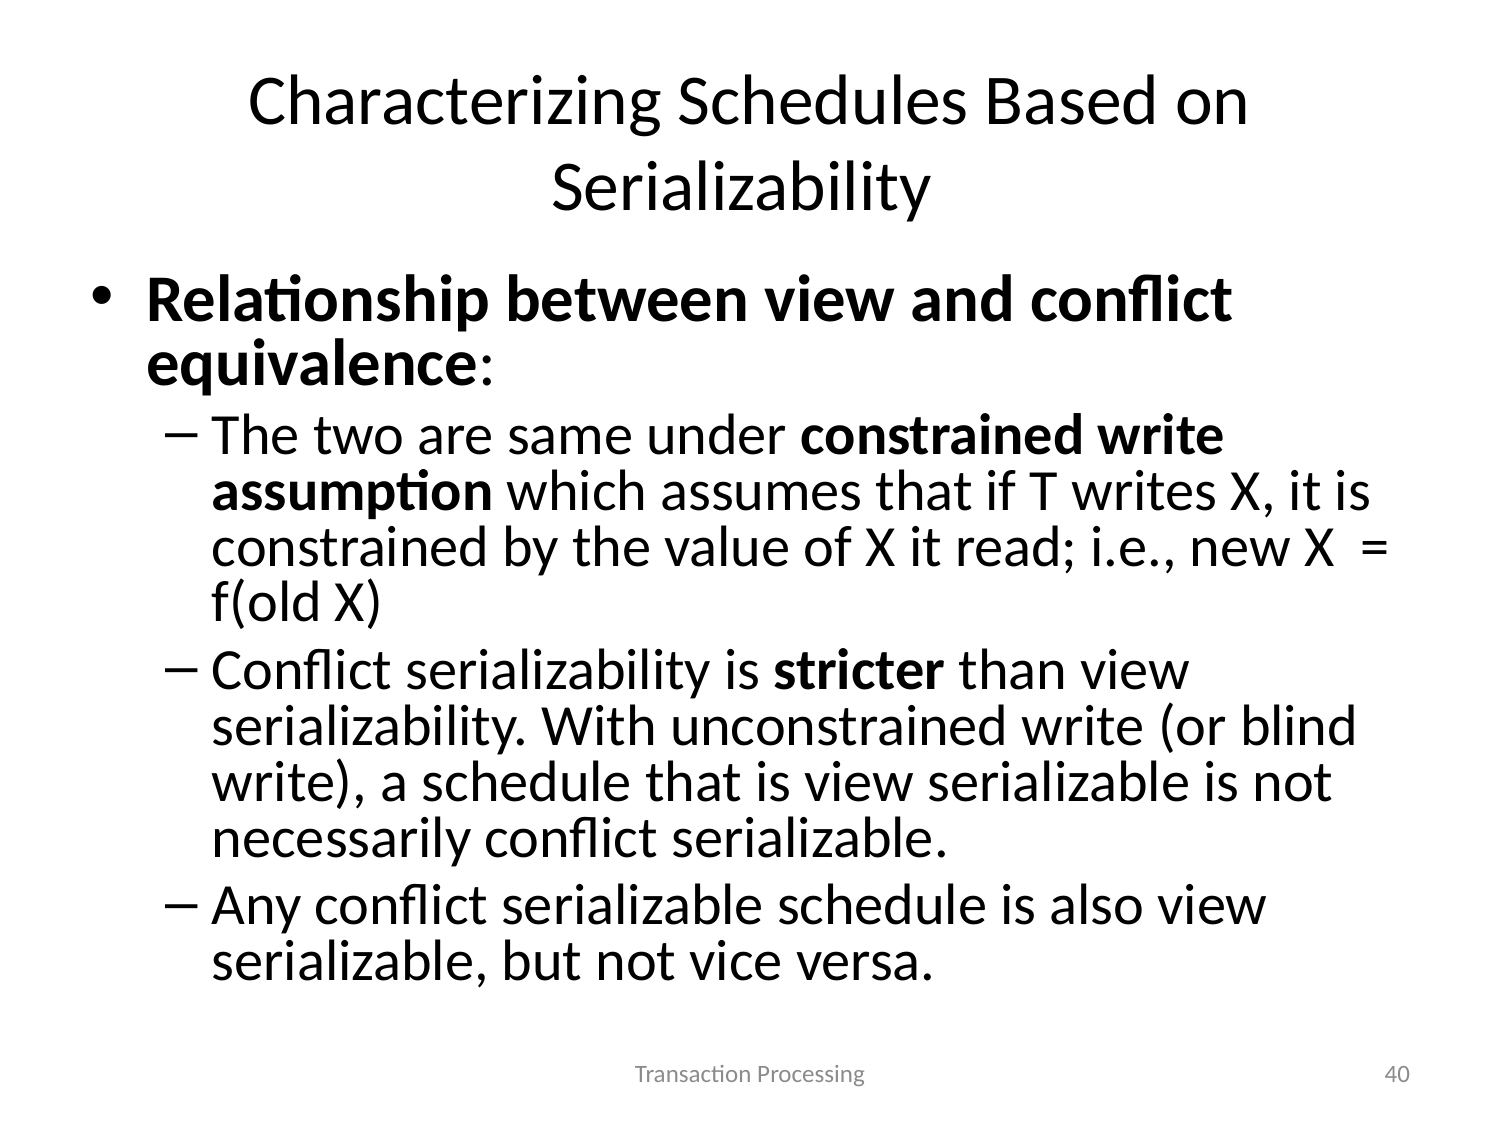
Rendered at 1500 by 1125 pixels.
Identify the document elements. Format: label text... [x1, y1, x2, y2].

list Relationship between view and conflict equivalence: The two are same under constrained write assumption which assumes that if T writes X, it is constrained by the value of X it read; i.e., new X = f(old X) Conflict serializability is stricter than view serializability. With unconstrained write (or blind write), a schedule that is view serializable is not necessarily conflict serializable. Any conflict serializable schedule is also view serializable, but not vice versa. [75, 262, 1425, 1005]
title Characterizing Schedules Based on Serializability [75, 45, 1425, 233]
footer Transaction Processing [512, 1042, 988, 1103]
slide_number 40 [1074, 1042, 1425, 1103]
